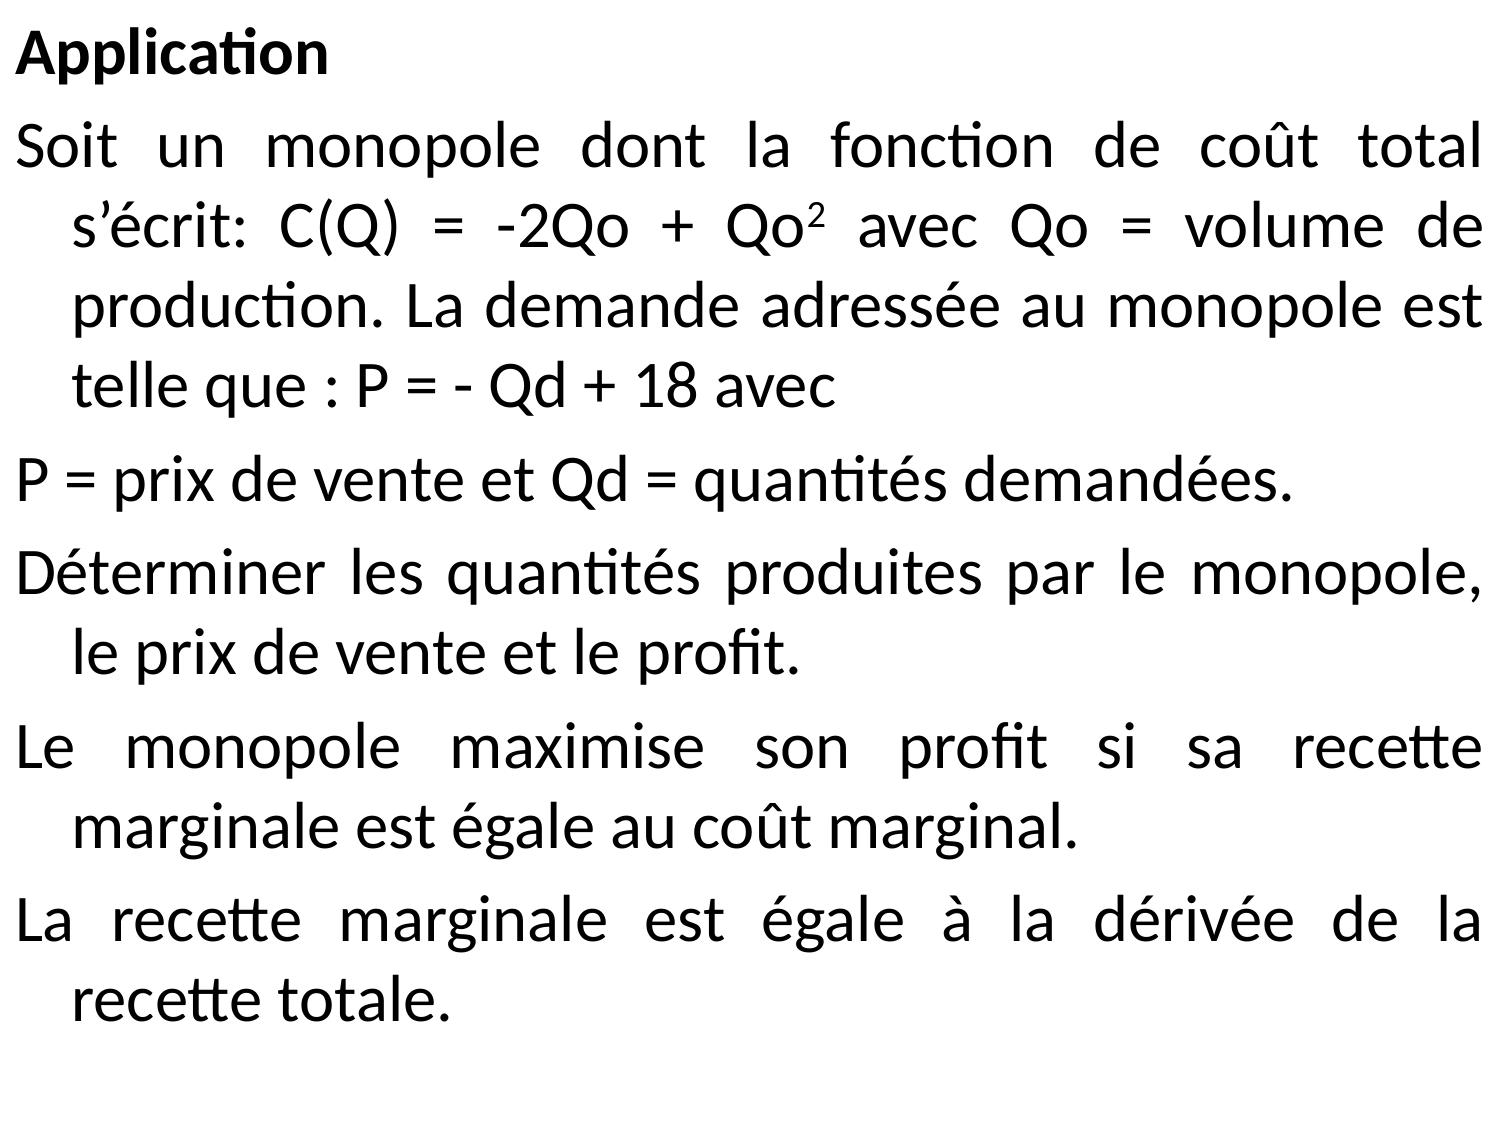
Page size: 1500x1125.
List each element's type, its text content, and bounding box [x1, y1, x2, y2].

list Application Soit un monopole dont la fonction de coût total s’écrit: C(Q) = -2Qo + Qo2 avec Qo = volume de production. La demande adressée au monopole est telle que : P = - Qd + 18 avec P = prix de vente et Qd = quantités demandées. Déterminer les quantités produites par le monopole, le prix de vente et le profit. Le monopole maximise son profit si sa recette marginale est égale au coût marginal. La recette marginale est égale à la dérivée de la recette totale. [0, 0, 1500, 1125]
